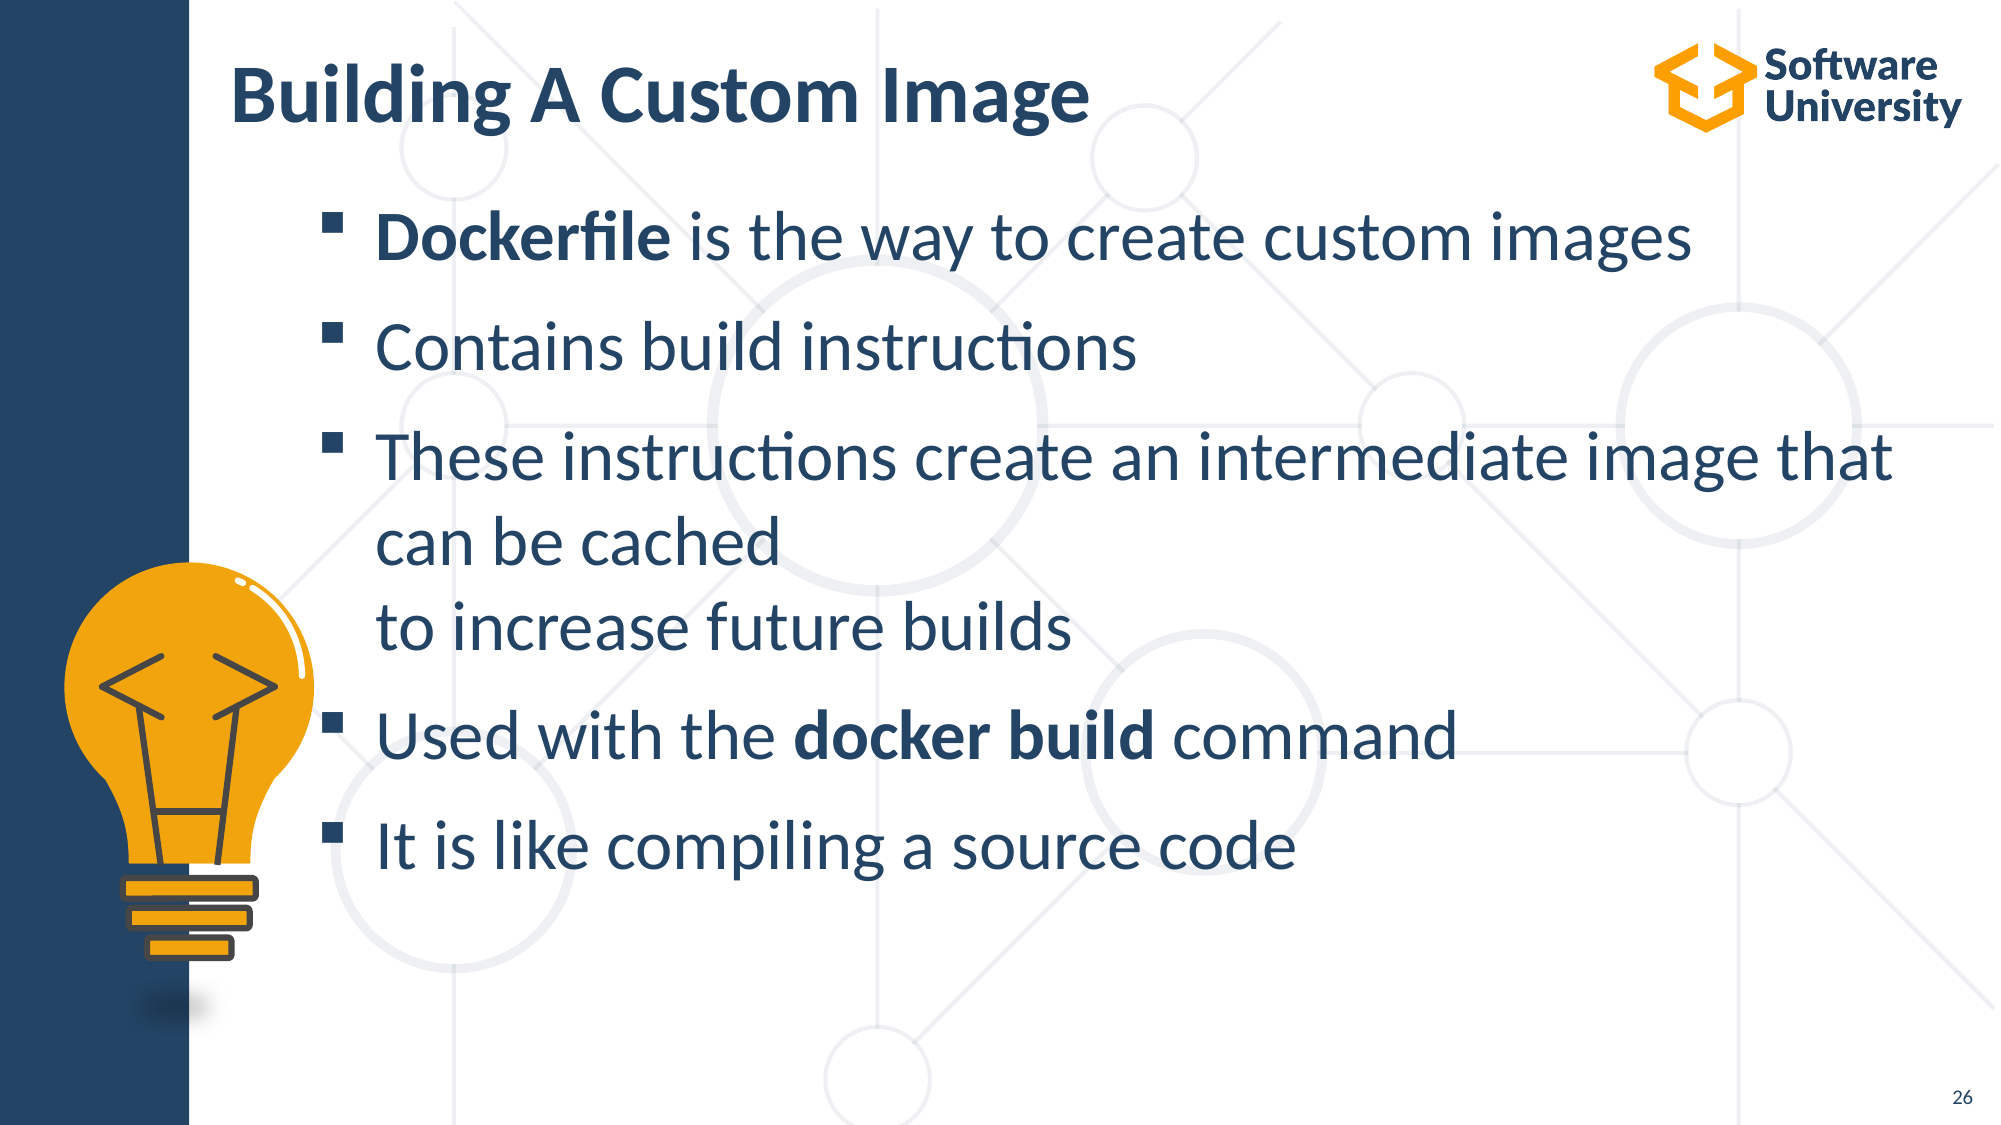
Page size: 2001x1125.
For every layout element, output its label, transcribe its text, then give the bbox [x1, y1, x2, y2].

title Building A Custom Image [212, 16, 1628, 162]
list Dockerfile is the way to create custom images Contains build instructions These instructions create an intermediate image that can be cached to increase future builds Used with the docker build command It is like compiling a source code [298, 183, 1968, 1094]
slide_number 26 [1927, 1067, 1989, 1117]
picture [1641, 31, 1973, 145]
